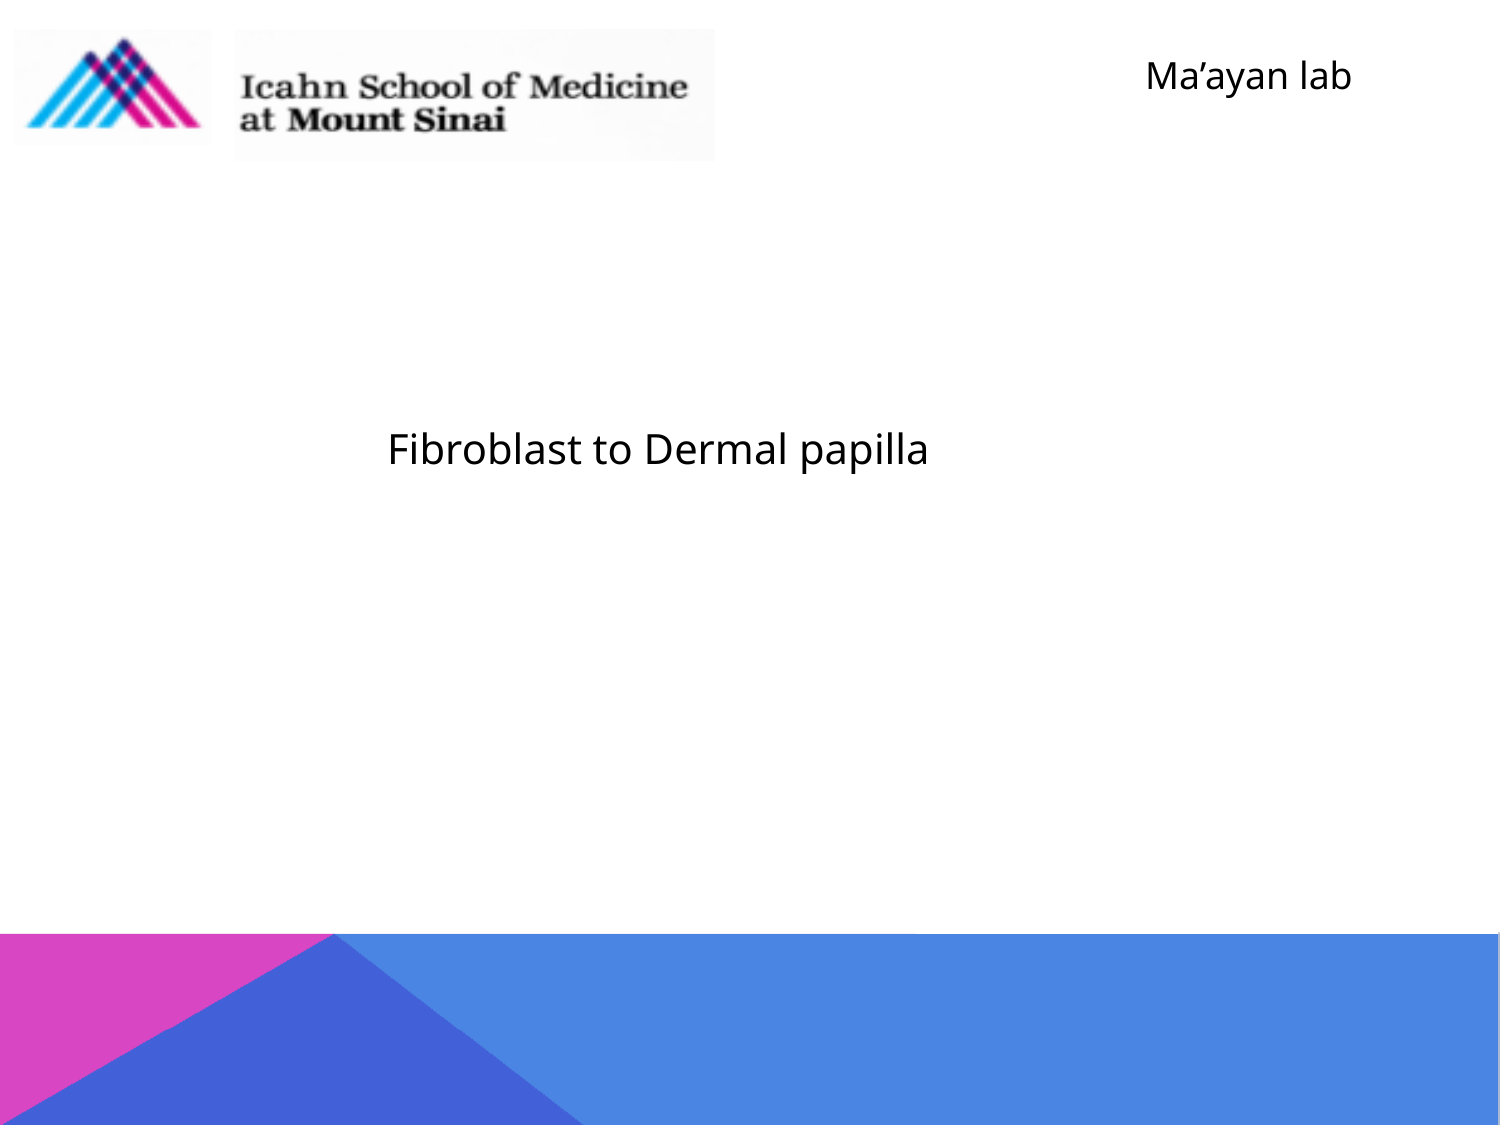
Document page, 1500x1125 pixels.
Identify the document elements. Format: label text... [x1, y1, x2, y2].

picture [234, 28, 715, 161]
picture [0, 932, 1500, 1125]
picture [13, 28, 213, 145]
text_box Fibroblast to Dermal papilla [372, 415, 1131, 480]
text_box Ma’ayan lab [1130, 45, 1416, 105]
